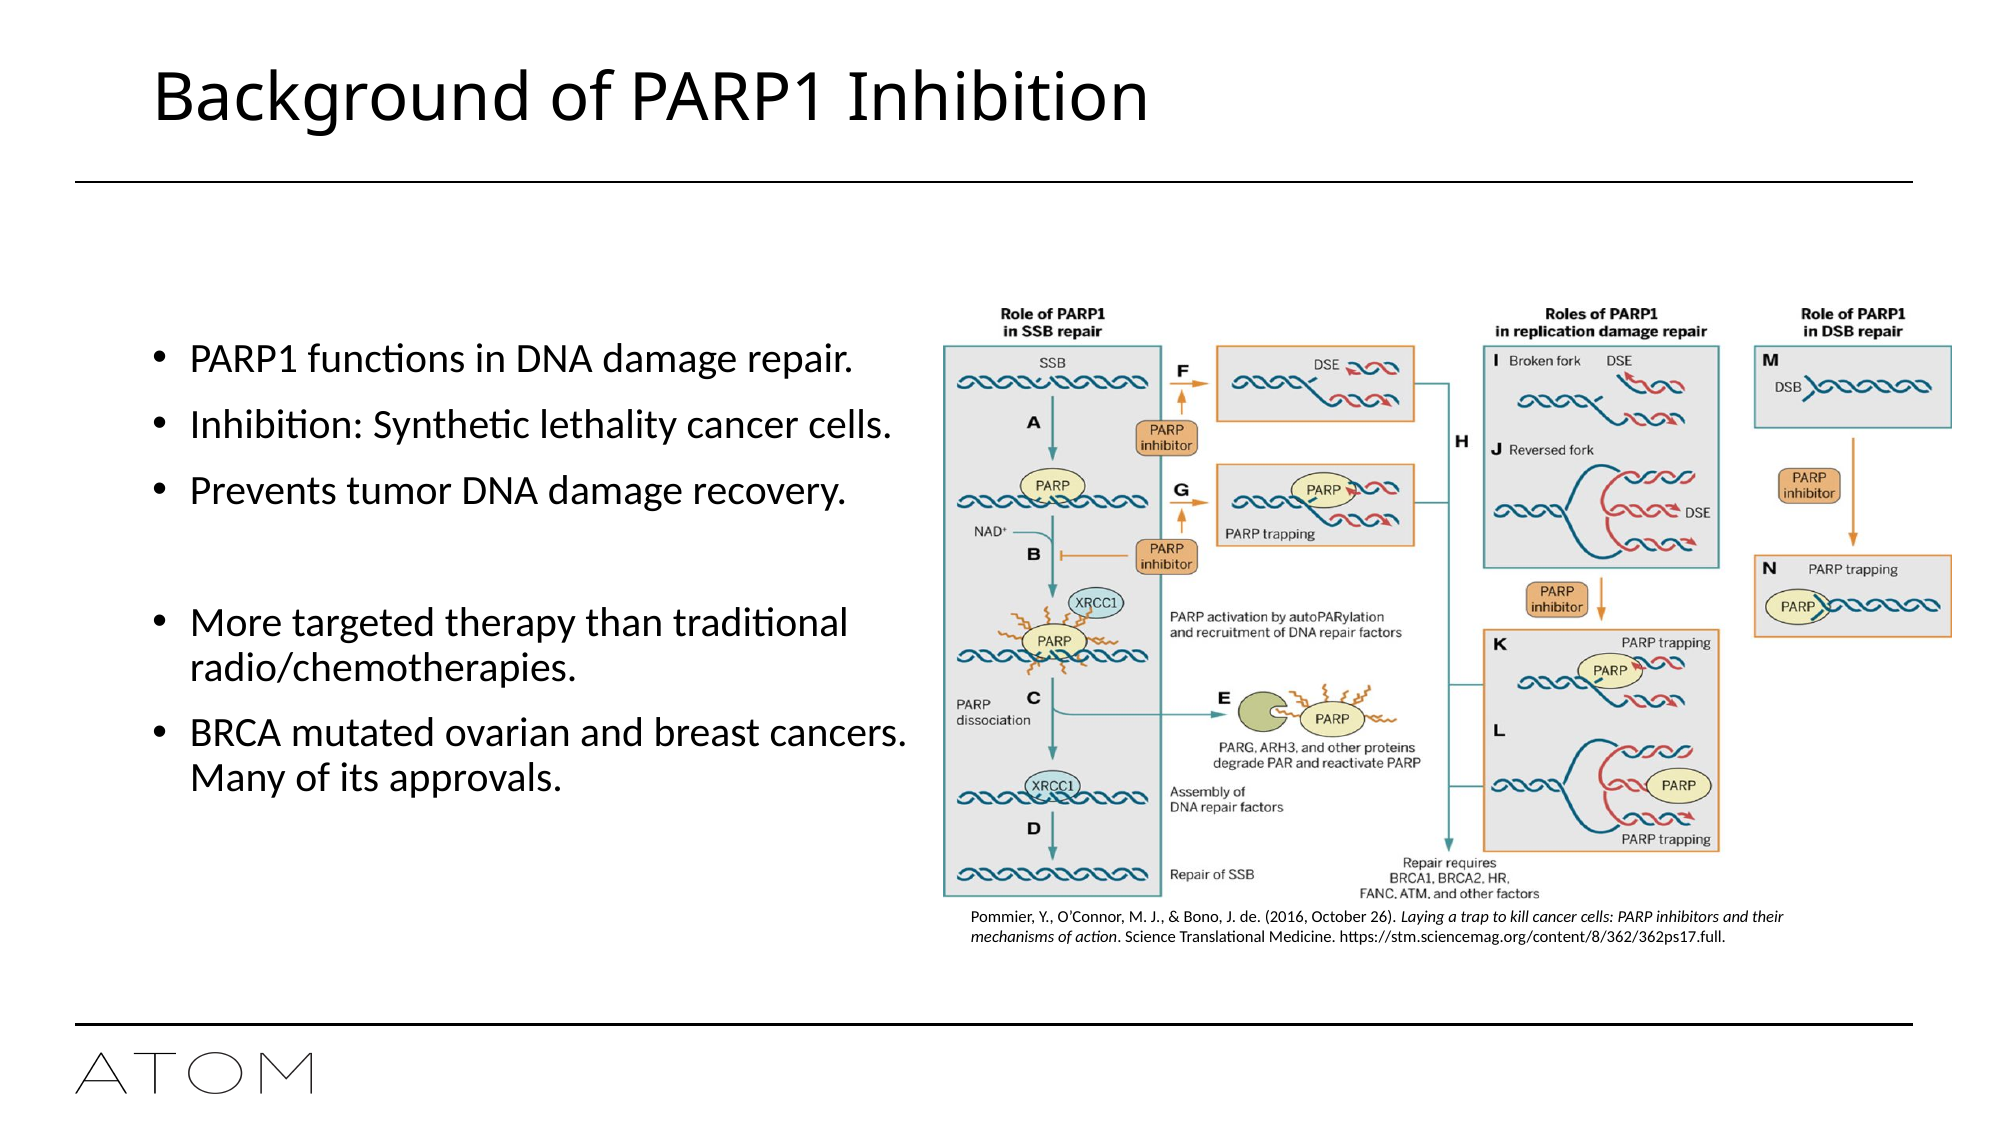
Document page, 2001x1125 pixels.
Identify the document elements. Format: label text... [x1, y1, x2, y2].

title Background of PARP1 Inhibition [137, 25, 1863, 173]
picture [75, 1052, 312, 1094]
list PARP1 functions in DNA damage repair. Inhibition: Synthetic lethality cancer cells. Prevents tumor DNA damage recovery. More targeted therapy than traditional radio/chemotherapies. BRCA mutated ovarian and breast cancers. Many of its approvals. [137, 201, 933, 1009]
picture [943, 308, 1952, 899]
text_box Pommier, Y., O’Connor, M. J., & Bono, J. de. (2016, October 26). Laying a trap to kill cancer cells: PARP inhibitors and their mechanisms of action. Science Translational Medicine. https://stm.sciencemag.org/content/8/362/362ps17.full. [956, 899, 1863, 954]
